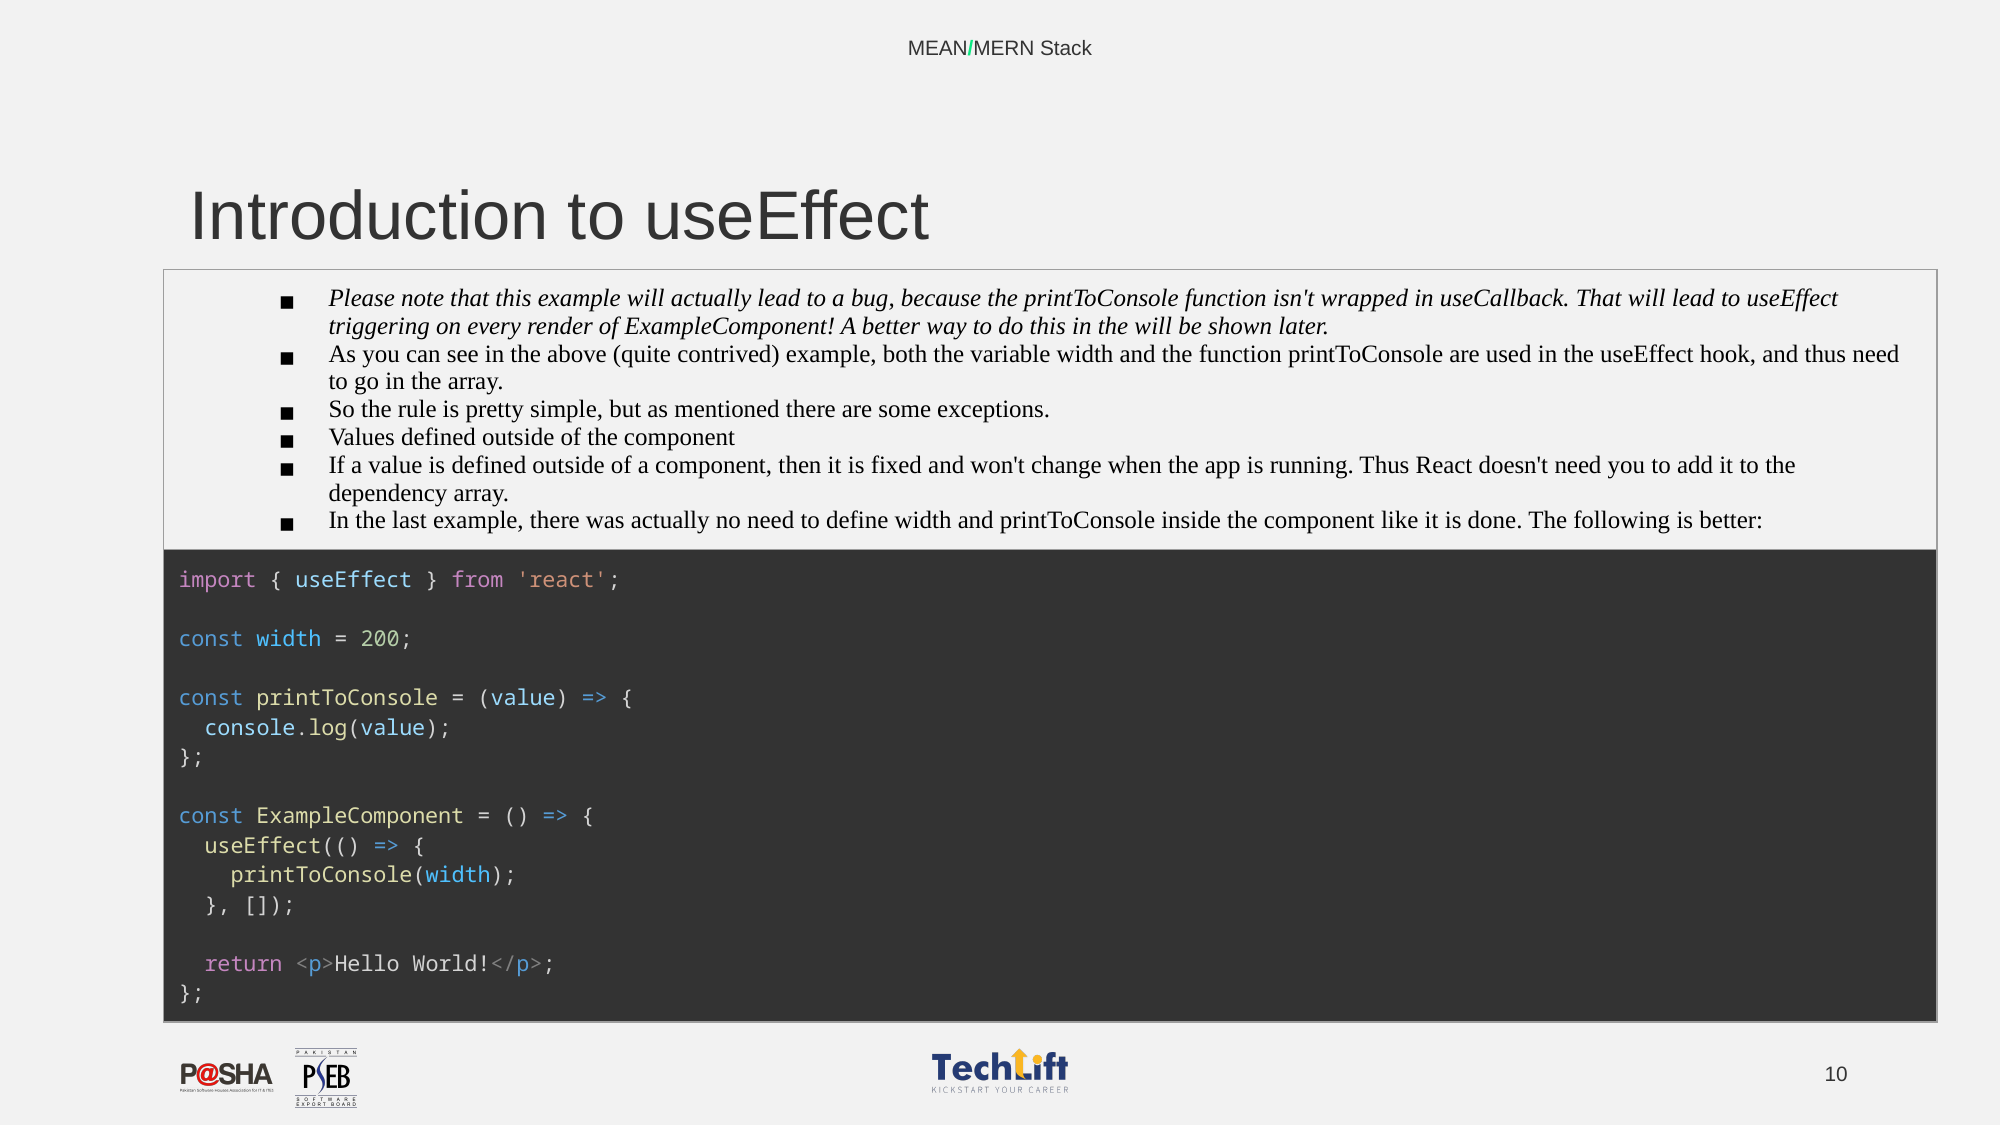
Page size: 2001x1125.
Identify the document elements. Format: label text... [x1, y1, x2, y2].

picture [932, 1048, 1068, 1093]
slide_number ‹#› [1412, 1042, 1863, 1103]
footer MEAN/MERN Stack [662, 17, 1338, 77]
picture [295, 1048, 357, 1108]
table_header Please note that this example will actually lead to a bug, because the printToConsole function isn't wrapped in useCallback. That will lead to useEffect triggering on every render of ExampleComponent! A better way to do this in the will be shown later. As you can see in the above (quite contrived) example, both the variable width and the function printToConsole are used in the useEffect hook, and thus need to go in the array. So the rule is pretty simple, but as mentioned there are some exceptions. Values defined outside of the component If a value is defined outside of a component, then it is fixed and won't change when the app is running. Thus React doesn't need you to add it to the dependency array. In the last example, there was actually no need to define width and printToConsole inside the component like it is done. The following is better: [164, 270, 1936, 549]
table_cell import { useEffect } from 'react'; const width = 200; const printToConsole = (value) => { console.log(value); }; const ExampleComponent = () => { useEffect(() => { printToConsole(width); }, []); return <p>Hello World!</p>; }; [164, 550, 1936, 1021]
title Introduction to useEffect [174, 159, 1825, 262]
picture [180, 1063, 274, 1093]
